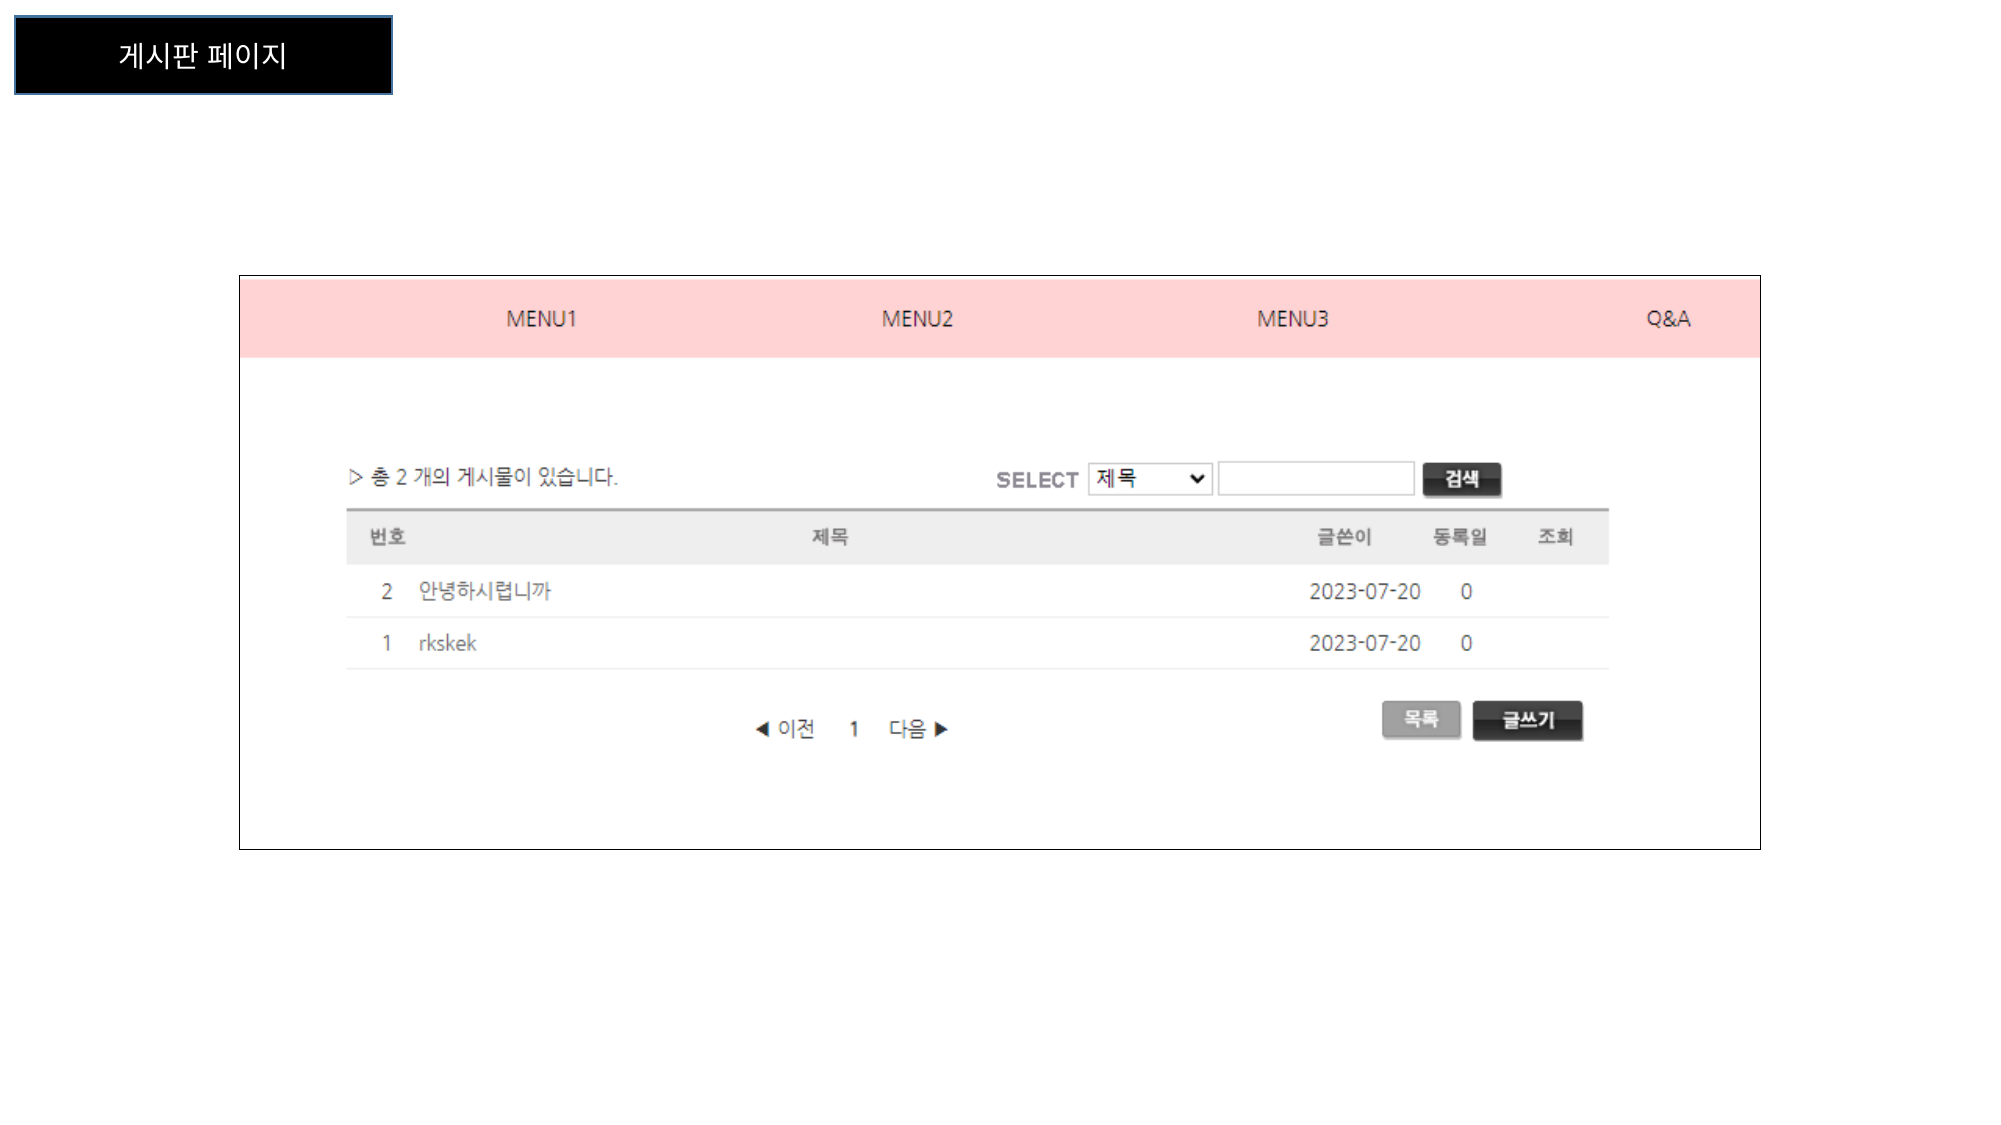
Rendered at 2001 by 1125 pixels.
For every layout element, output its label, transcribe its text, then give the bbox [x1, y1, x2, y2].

text_box 게시판 페이지 [14, 15, 393, 95]
picture [239, 275, 1761, 850]
